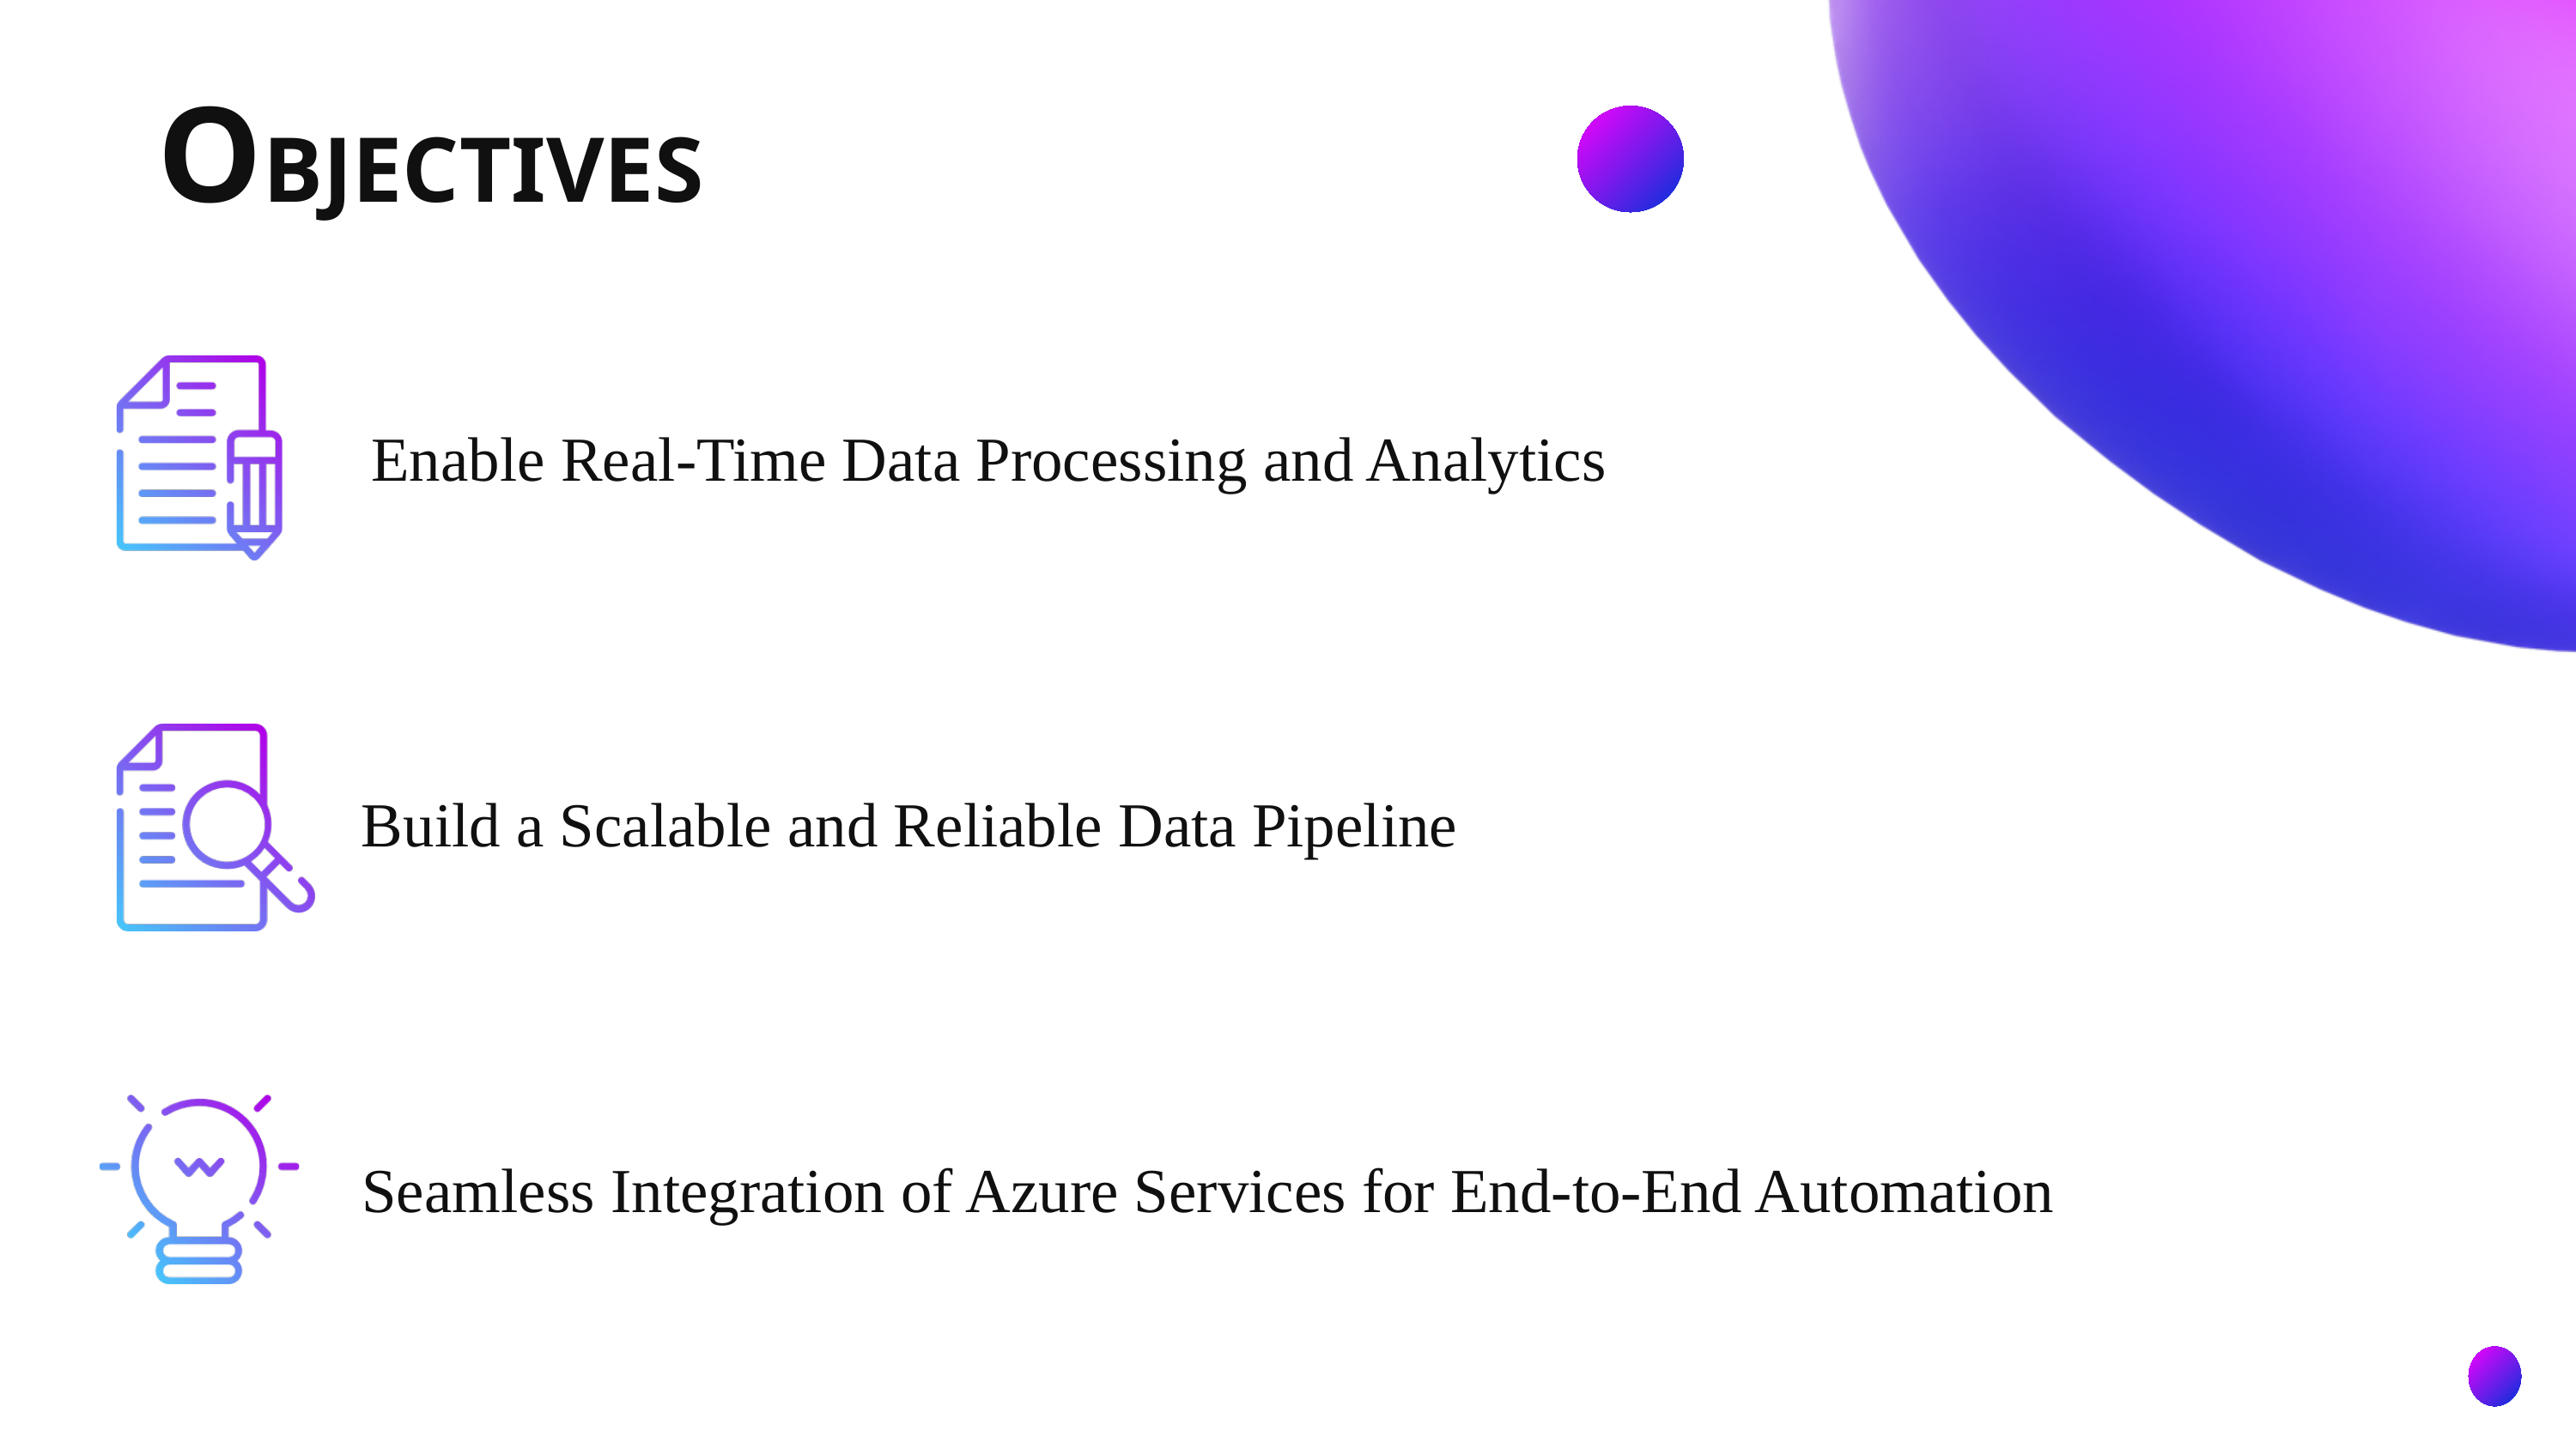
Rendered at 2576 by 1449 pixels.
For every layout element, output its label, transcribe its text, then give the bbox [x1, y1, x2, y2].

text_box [1483, 106, 1685, 325]
text_box [99, 1094, 300, 1284]
text_box [116, 724, 317, 931]
text_box Enable Real-Time Data Processing and Analytics [331, 406, 1648, 494]
text_box Build a Scalable and Reliable Data Pipeline [331, 771, 1490, 859]
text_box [2468, 1346, 2522, 1407]
text_box Seamless Integration of Azure Services for End-to-End Automation [282, 1137, 2136, 1225]
text_box OBJECTIVES [157, 70, 1359, 228]
picture [1796, 0, 2576, 688]
text_box [116, 355, 283, 561]
